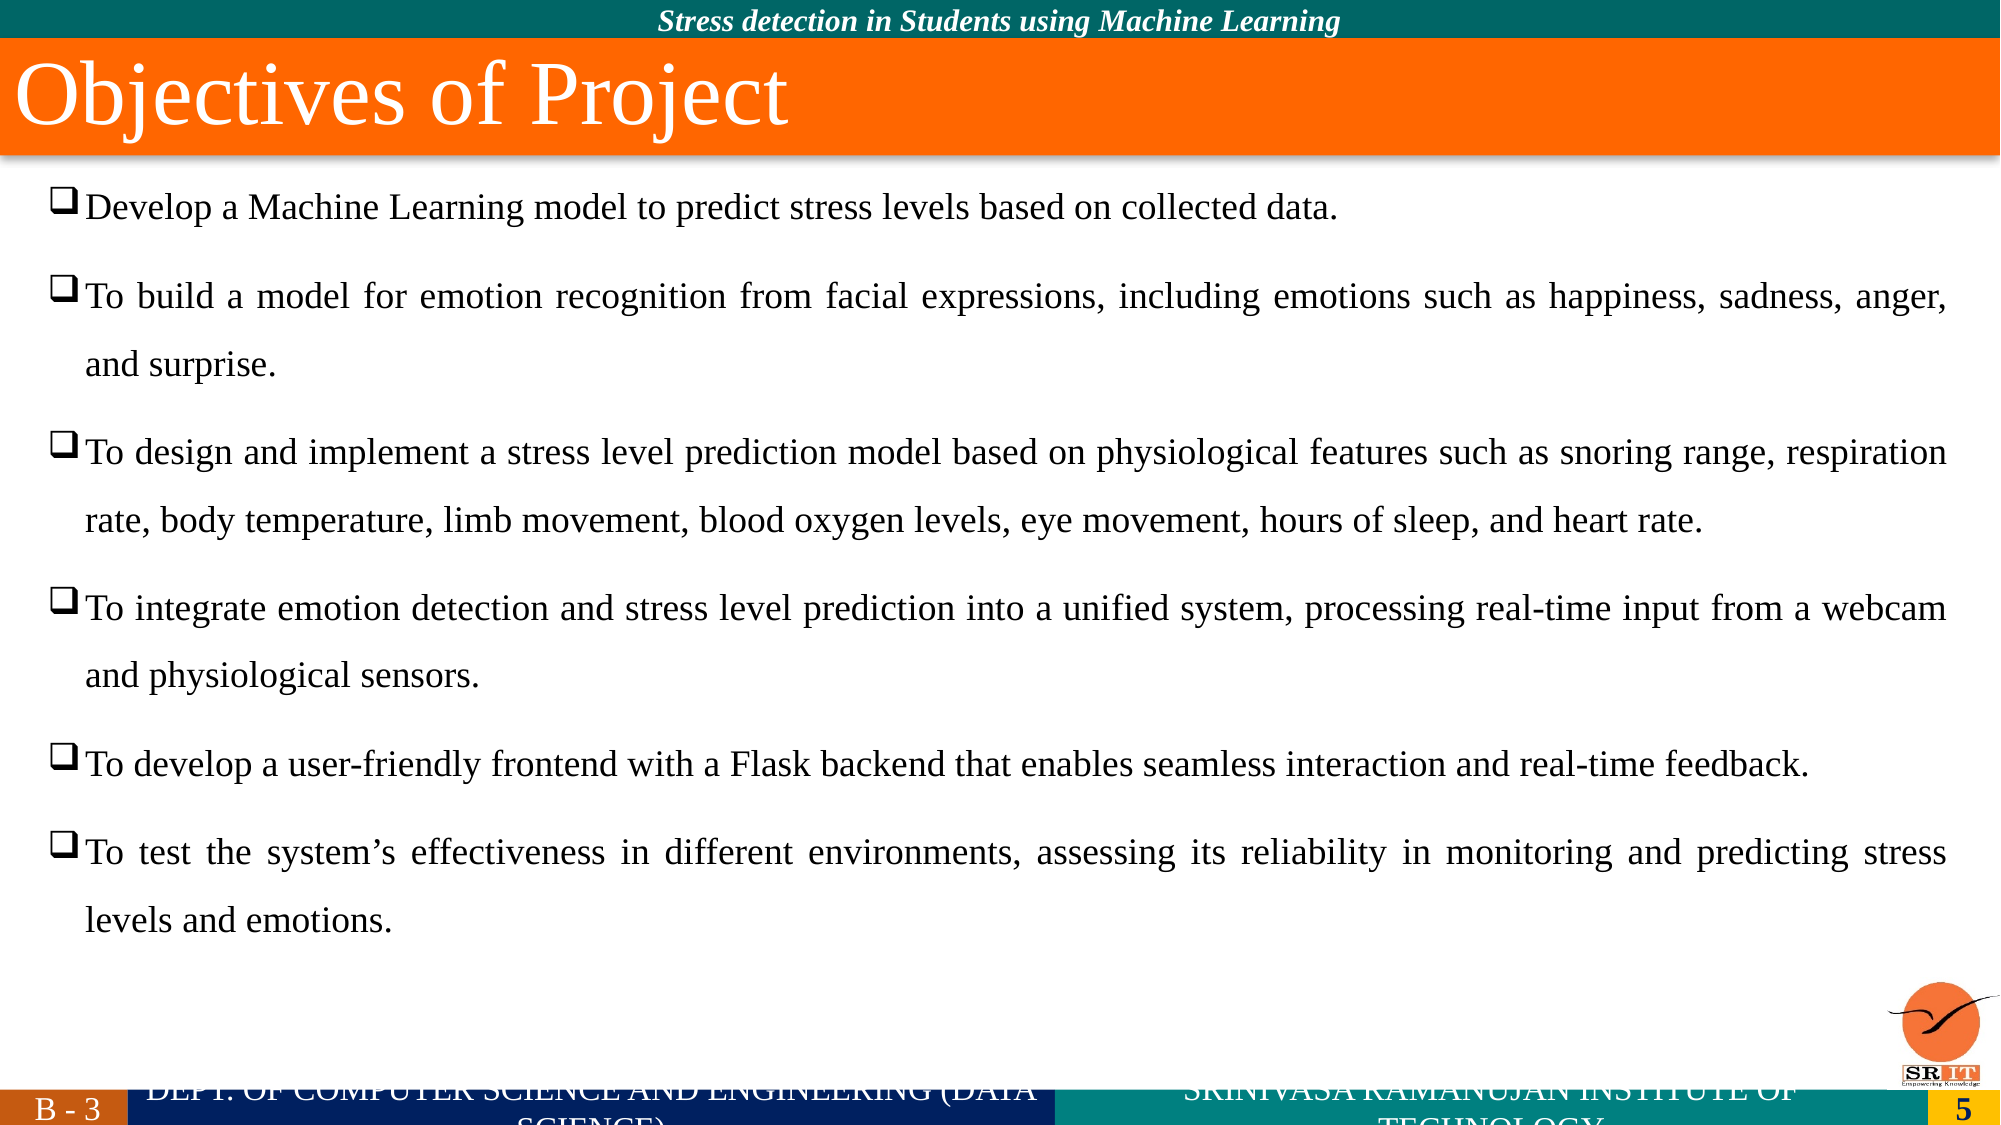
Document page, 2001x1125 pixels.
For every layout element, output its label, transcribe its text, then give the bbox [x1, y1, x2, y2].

picture [1887, 977, 2000, 1090]
list Develop a Machine Learning model to predict stress levels based on collected data. To build a model for emotion recognition from facial expressions, including emotions such as happiness, sadness, anger, and surprise. To design and implement a stress level prediction model based on physiological features such as snoring range, respiration rate, body temperature, limb movement, blood oxygen levels, eye movement, hours of sleep, and heart rate. To integrate emotion detection and stress level prediction into a unified system, processing real-time input from a webcam and physiological sensors. To develop a user-friendly frontend with a Flask backend that enables seamless interaction and real-time feedback. To test the system’s effectiveness in different environments, assessing its reliability in monitoring and predicting stress levels and emotions. [32, 179, 1965, 1065]
title Objectives of Project [0, 38, 2000, 156]
